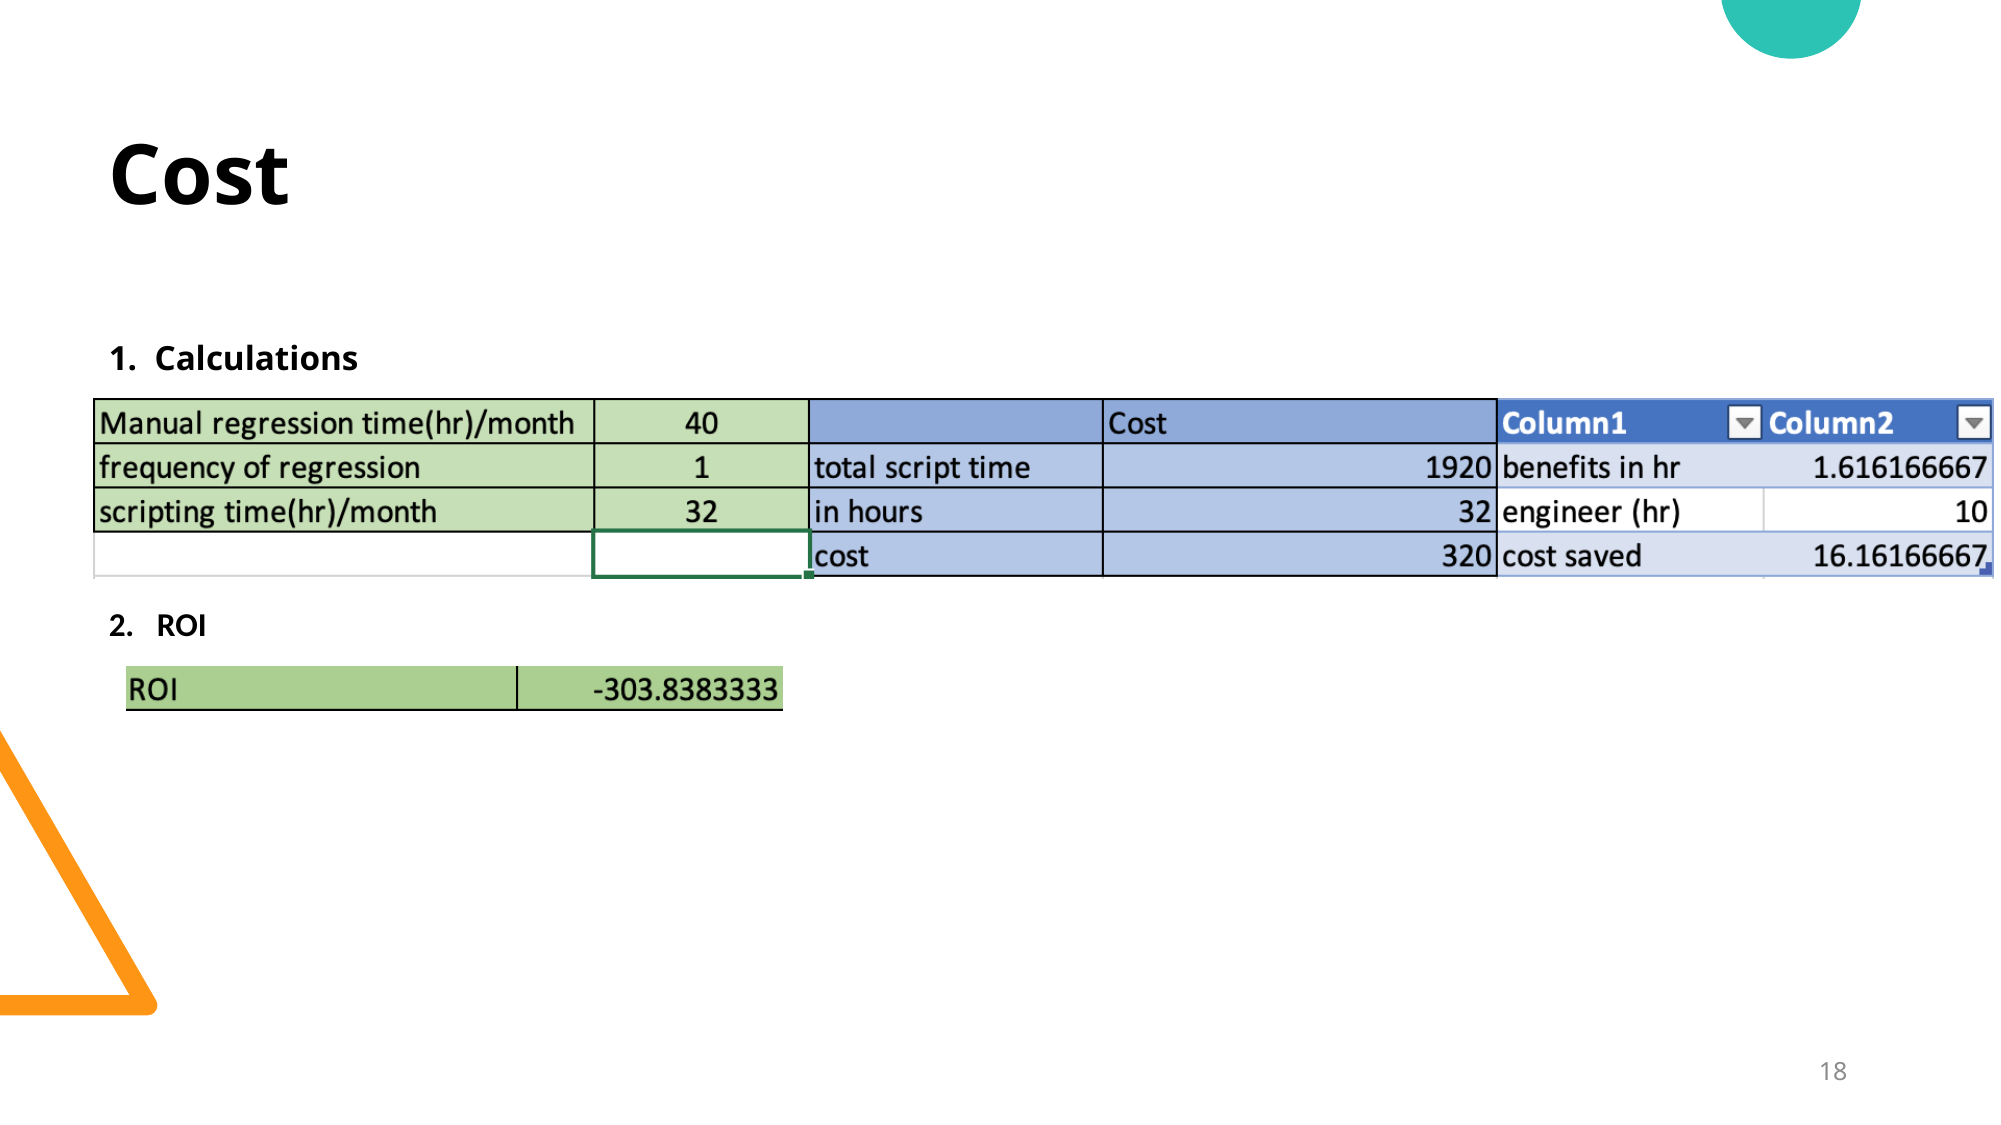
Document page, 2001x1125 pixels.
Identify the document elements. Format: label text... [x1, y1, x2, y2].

picture [93, 398, 1994, 579]
title Cost [93, 75, 783, 230]
picture [126, 666, 783, 711]
list 1. Calculations 2. ROI [93, 334, 487, 398]
list 1. Calculations 2. ROI [93, 579, 487, 876]
slide_number 18 [1412, 1042, 1863, 1103]
